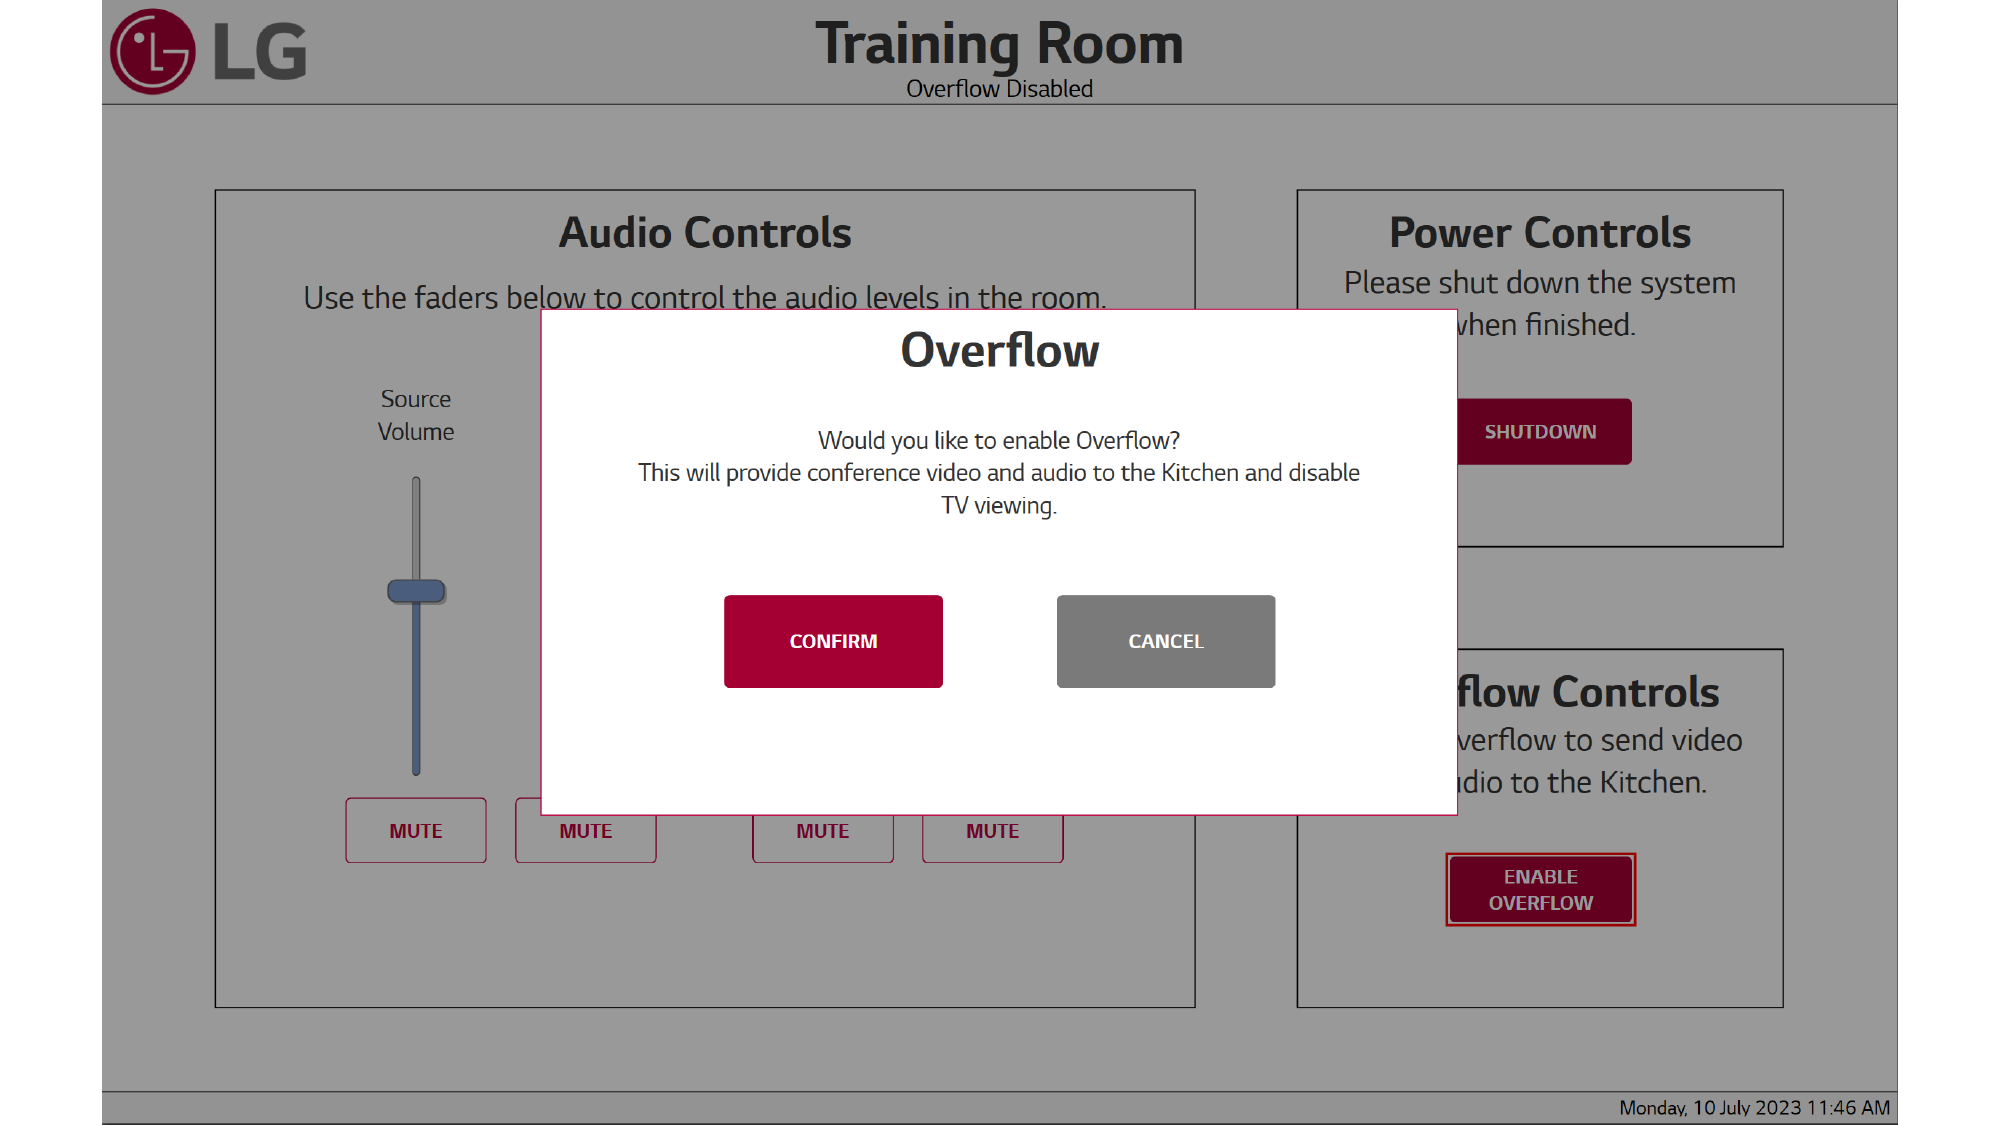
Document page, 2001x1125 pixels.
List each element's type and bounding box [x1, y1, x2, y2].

picture [102, 0, 1898, 1125]
